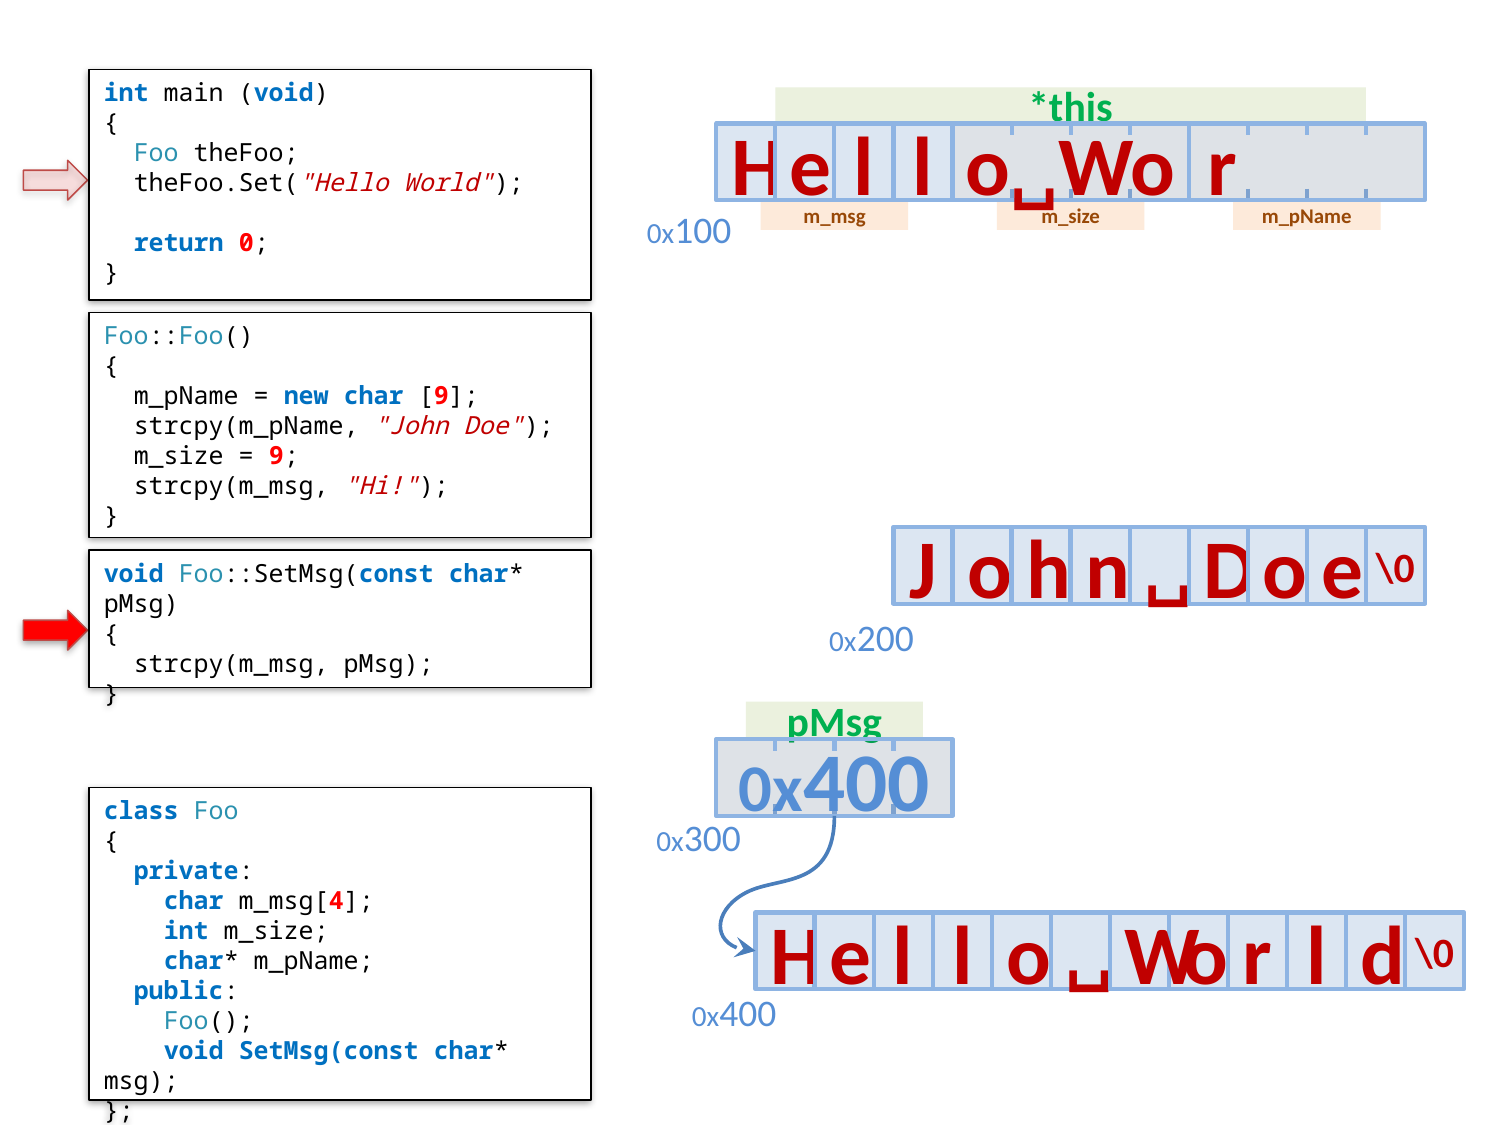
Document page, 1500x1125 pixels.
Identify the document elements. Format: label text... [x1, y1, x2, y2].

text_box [812, 526, 1426, 660]
text_box int main (void) { Foo theFoo; theFoo.Set("Hello World"); return 0; } [88, 69, 592, 301]
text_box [639, 701, 953, 861]
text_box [727, 843, 863, 924]
text_box void Foo::SetMsg(const char* pMsg) { strcpy(m_msg, pMsg); } [88, 549, 592, 688]
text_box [674, 912, 1465, 1035]
text_box Foo::Foo() { m_pName = new char [9]; strcpy(m_pName, "John Doe"); m_size = 9; strcpy(m_msg, "Hi!"); } [88, 312, 592, 538]
text_box class Foo { private: char m_msg[4]; int m_size; char* m_pName; public: Foo(); void SetMsg(const char* msg); }; [88, 787, 592, 1101]
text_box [629, 87, 1426, 253]
text_box [22, 609, 83, 651]
text_box [22, 159, 83, 201]
